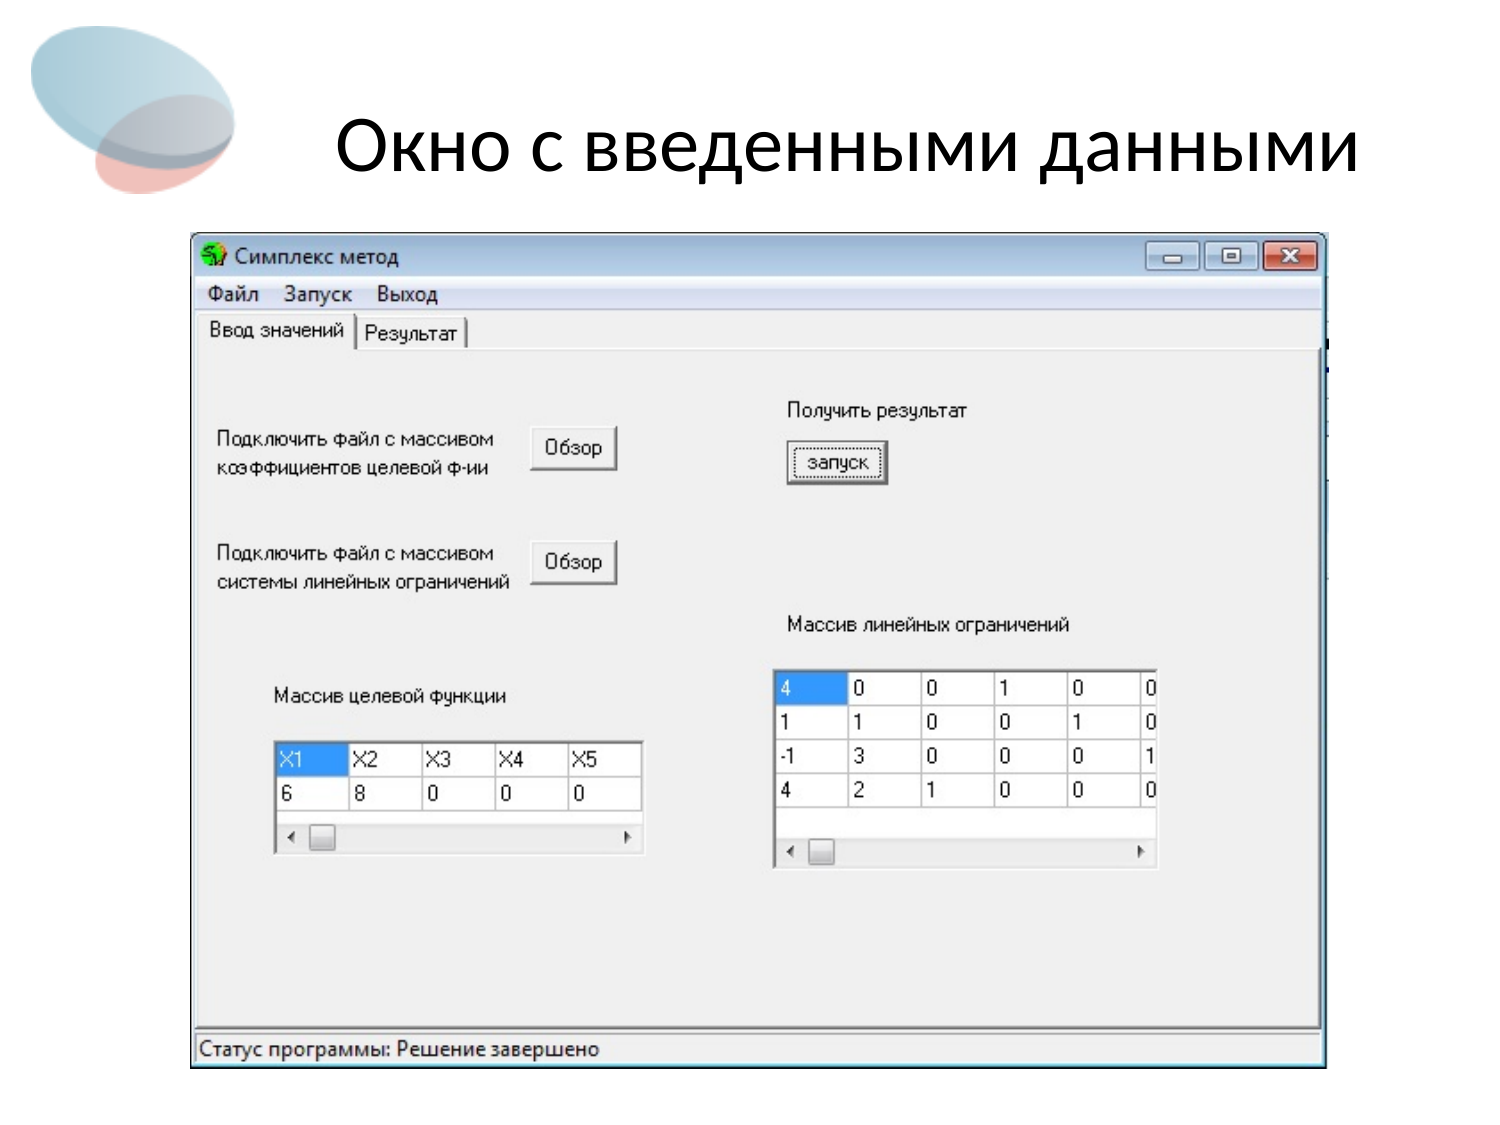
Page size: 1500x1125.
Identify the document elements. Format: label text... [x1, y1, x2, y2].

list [0, 232, 1500, 1069]
title Окно с введенными данными [274, 45, 1425, 230]
picture [31, 26, 245, 194]
